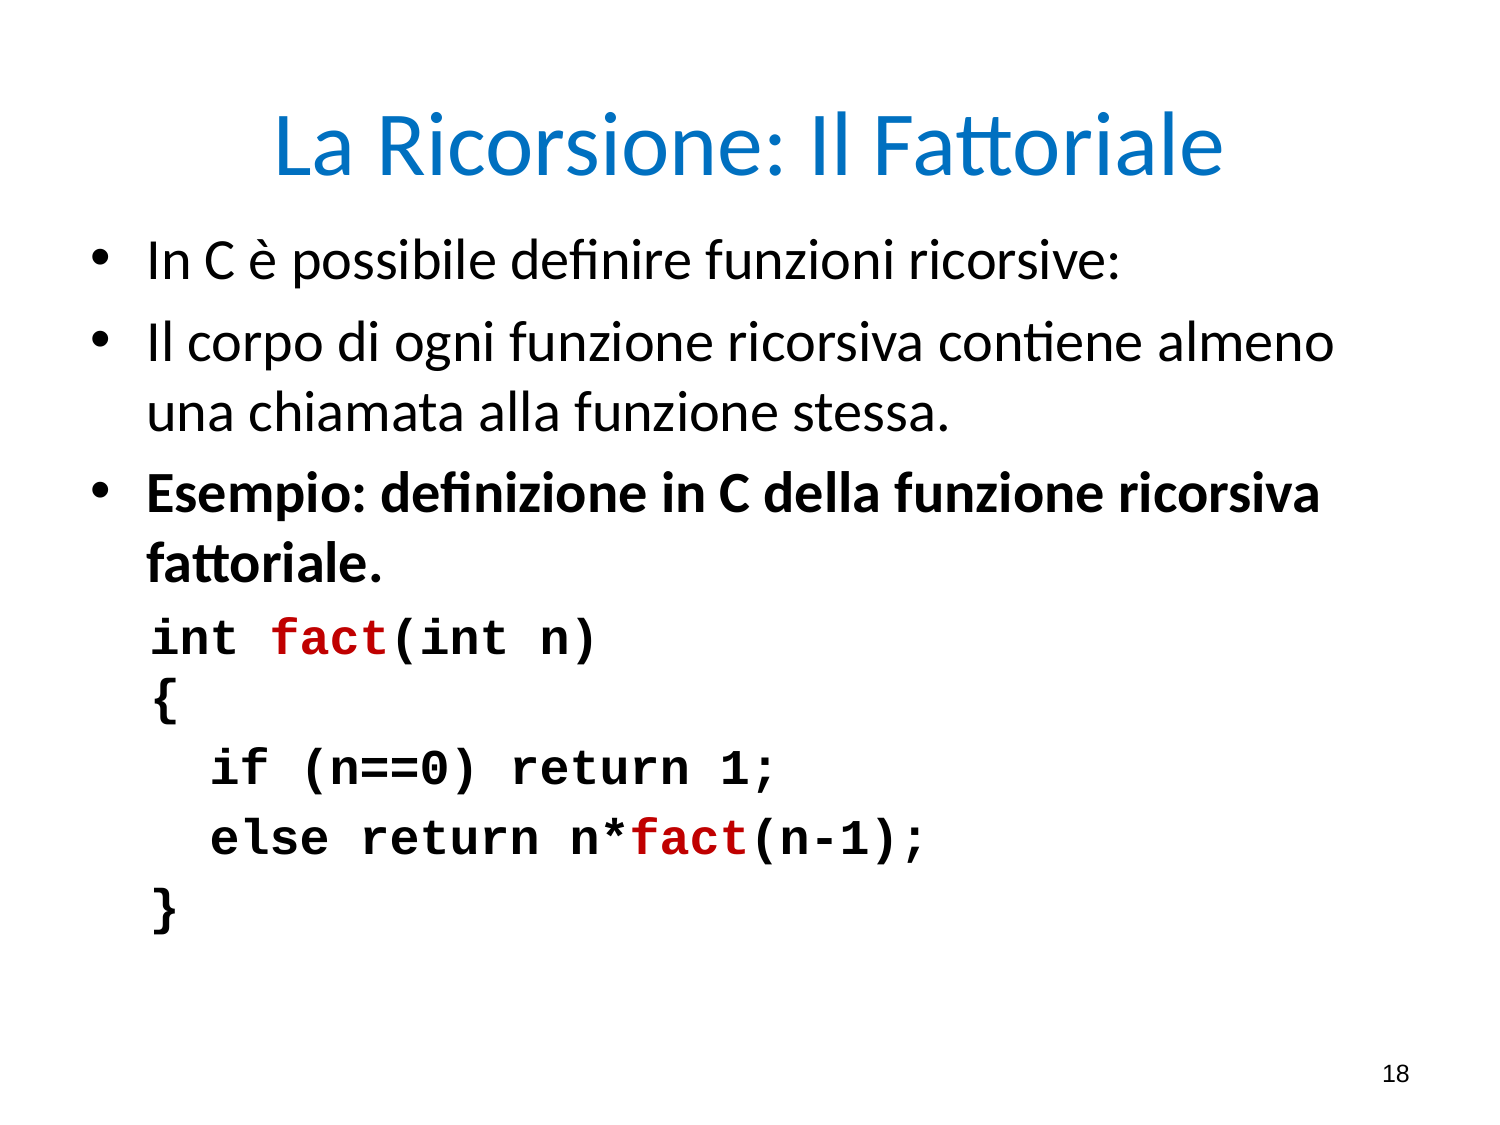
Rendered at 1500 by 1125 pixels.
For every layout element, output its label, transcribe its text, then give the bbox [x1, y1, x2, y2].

slide_number 18 [1074, 1042, 1425, 1103]
list In C è possibile definire funzioni ricorsive: Il corpo di ogni funzione ricorsiva contiene almeno una chiamata alla funzione stessa. Esempio: definizione in C della funzione ricorsiva fattoriale. int fact(int n) { if (n==0) return 1; else return n*fact(n-1); } [75, 213, 1425, 957]
title La Ricorsione: Il Fattoriale [75, 45, 1425, 213]
